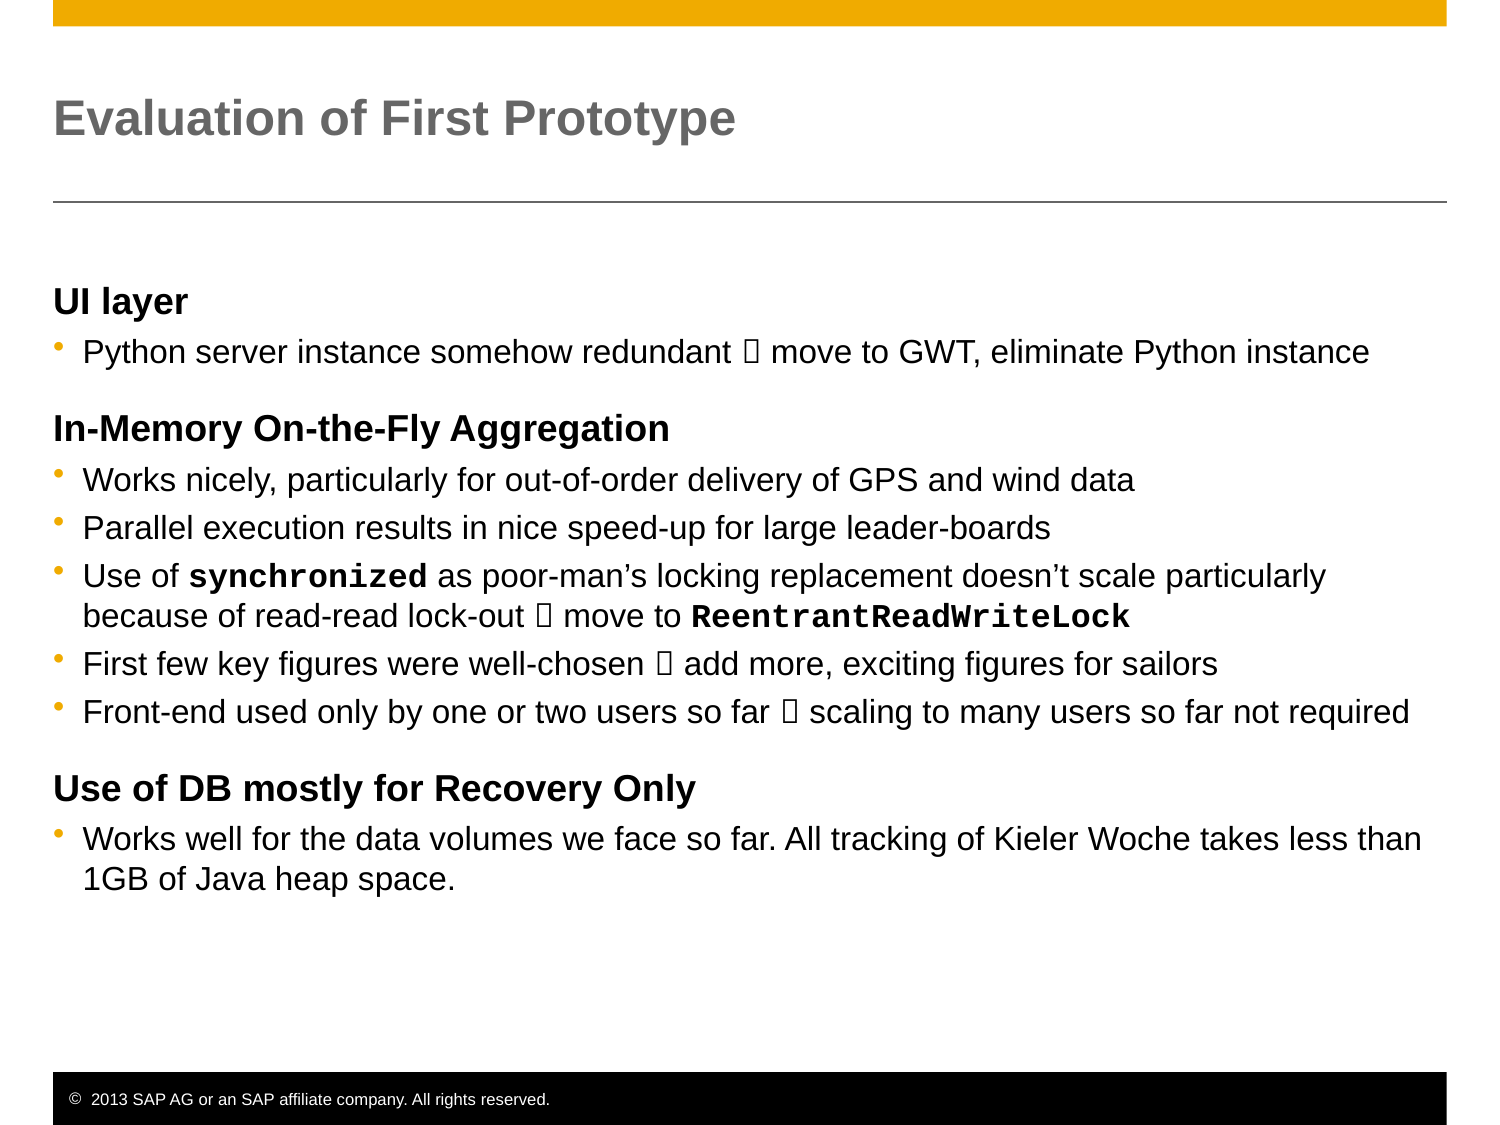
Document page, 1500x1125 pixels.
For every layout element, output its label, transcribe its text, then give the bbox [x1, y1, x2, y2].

list UI layer Python server instance somehow redundant  move to GWT, eliminate Python instance In-Memory On-the-Fly Aggregation Works nicely, particularly for out-of-order delivery of GPS and wind data Parallel execution results in nice speed-up for large leader-boards Use of synchronized as poor-man’s locking replacement doesn’t scale particularly because of read-read lock-out  move to ReentrantReadWriteLock First few key figures were well-chosen  add more, exciting figures for sailors Front-end used only by one or two users so far  scaling to many users so far not required Use of DB mostly for Recovery Only Works well for the data volumes we face so far. All tracking of Kieler Woche takes less than 1GB of Java heap space. [53, 277, 1447, 998]
title Evaluation of First Prototype [53, 53, 1447, 178]
